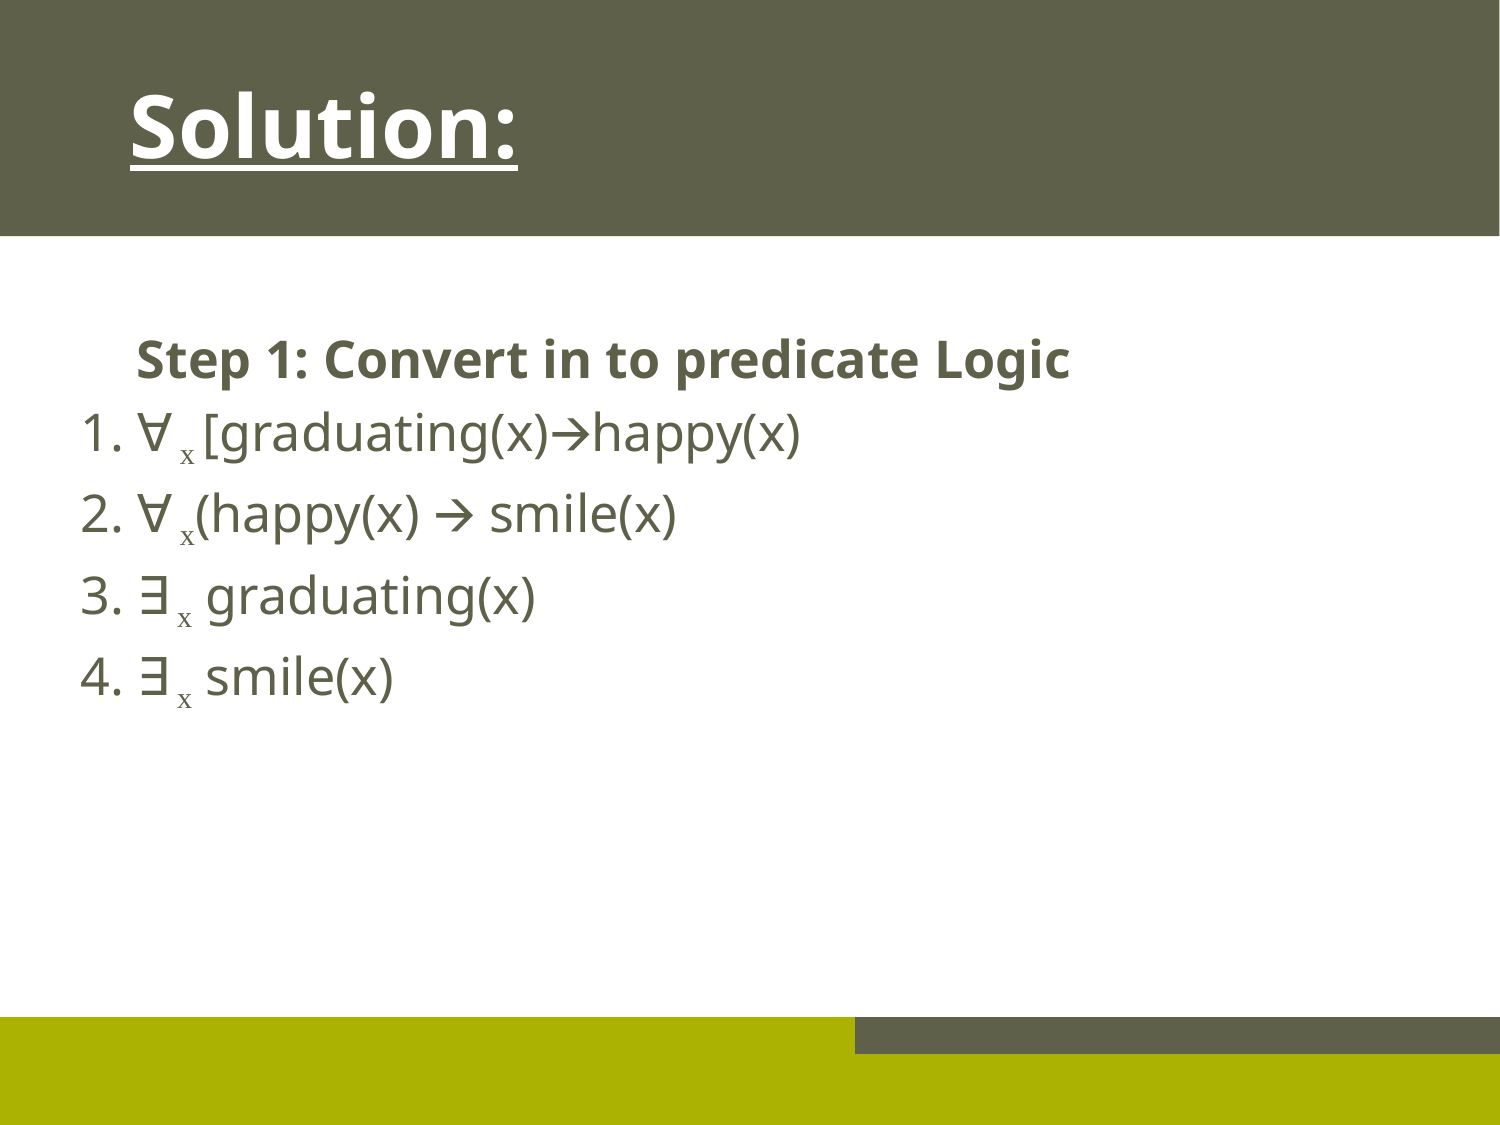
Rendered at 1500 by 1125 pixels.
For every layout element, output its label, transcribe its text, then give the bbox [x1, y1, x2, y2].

list Step 1: Convert in to predicate Logic ∀ x [graduating(x)🡪happy(x) ∀ x(happy(x) 🡪 smile(x) ∃ x graduating(x) ∃ x smile(x) [80, 326, 1480, 984]
title Solution: [0, 0, 1500, 237]
